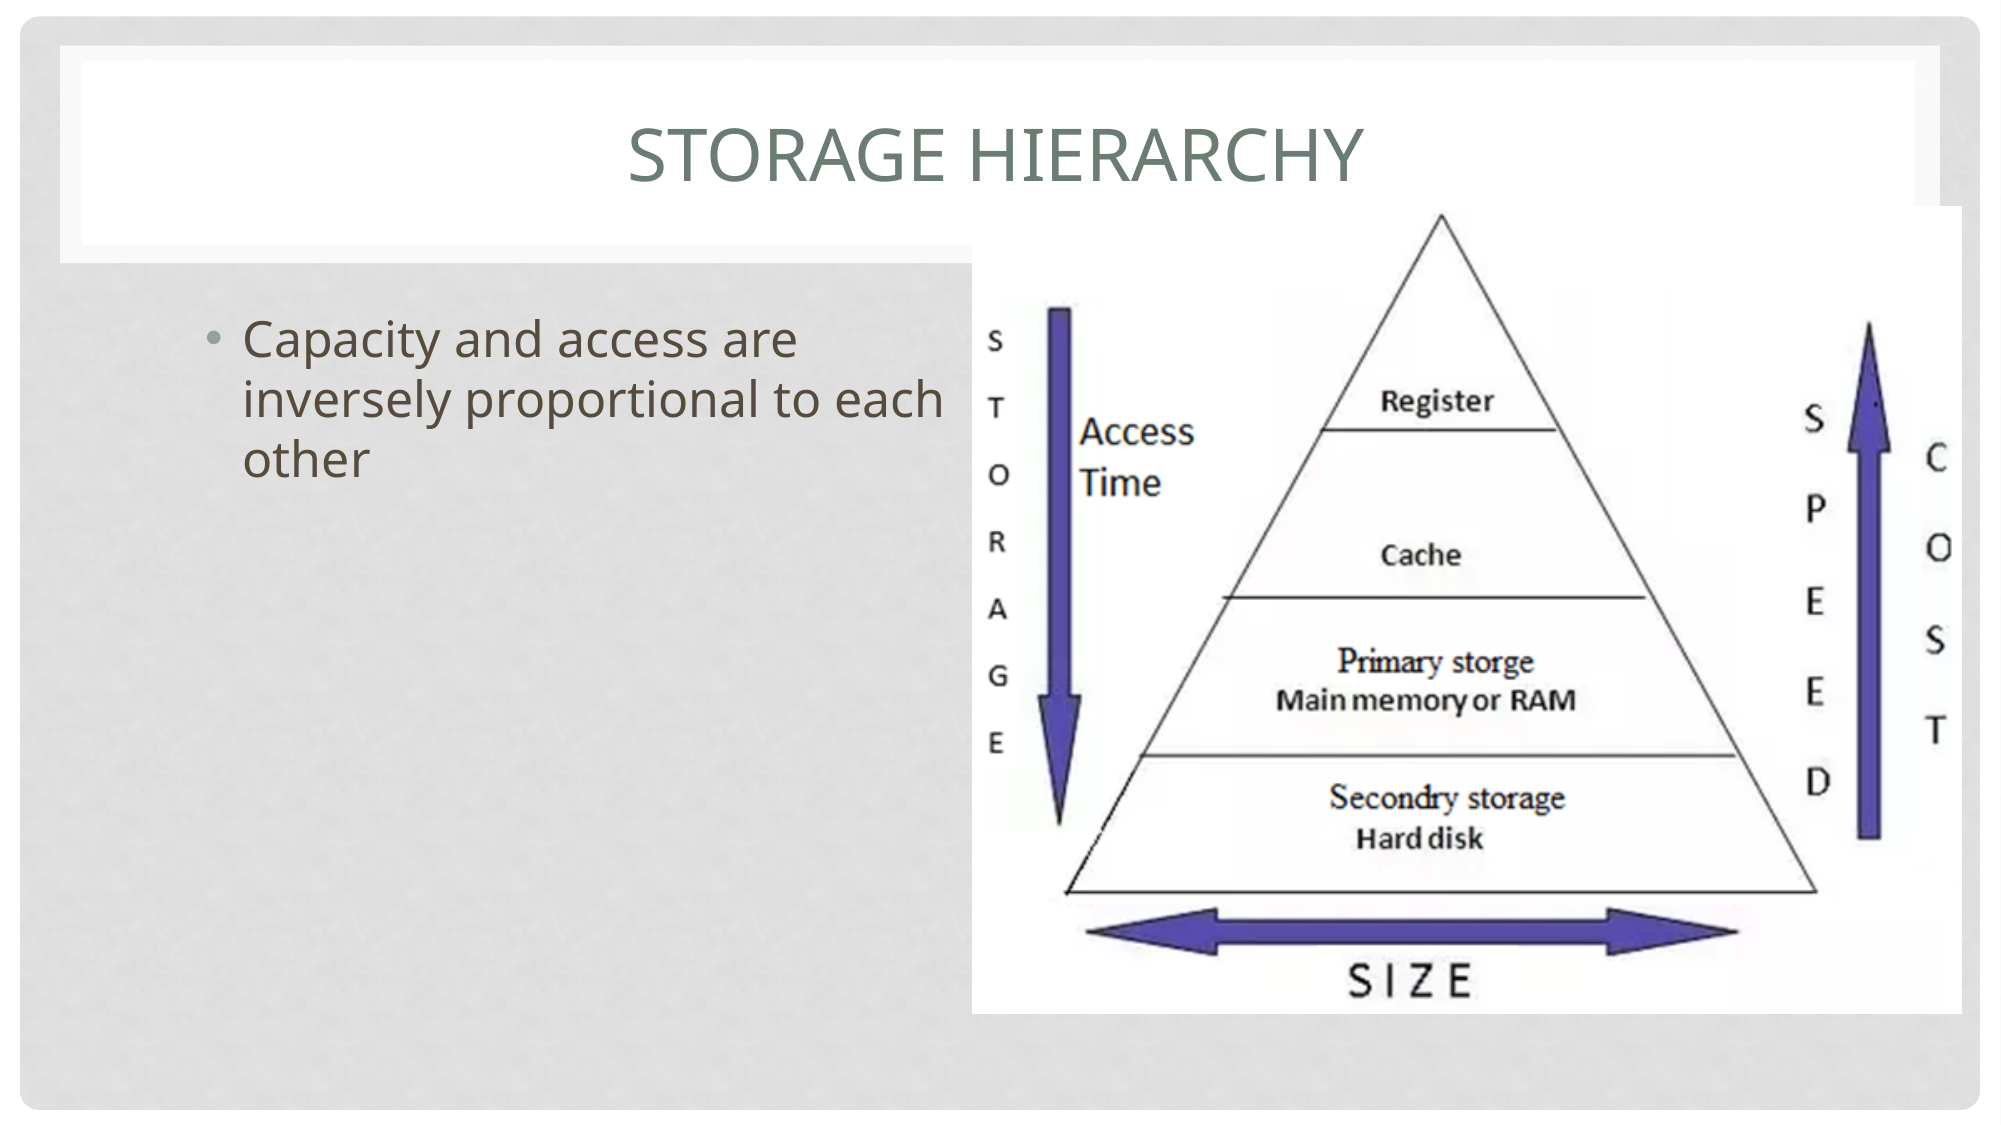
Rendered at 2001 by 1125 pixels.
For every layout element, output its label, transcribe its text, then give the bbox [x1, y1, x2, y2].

title STORAGE HIERARCHY [93, 66, 1900, 238]
list Capacity and access are inversely proportional to each other [171, 299, 967, 1014]
picture [20, 16, 1980, 1110]
